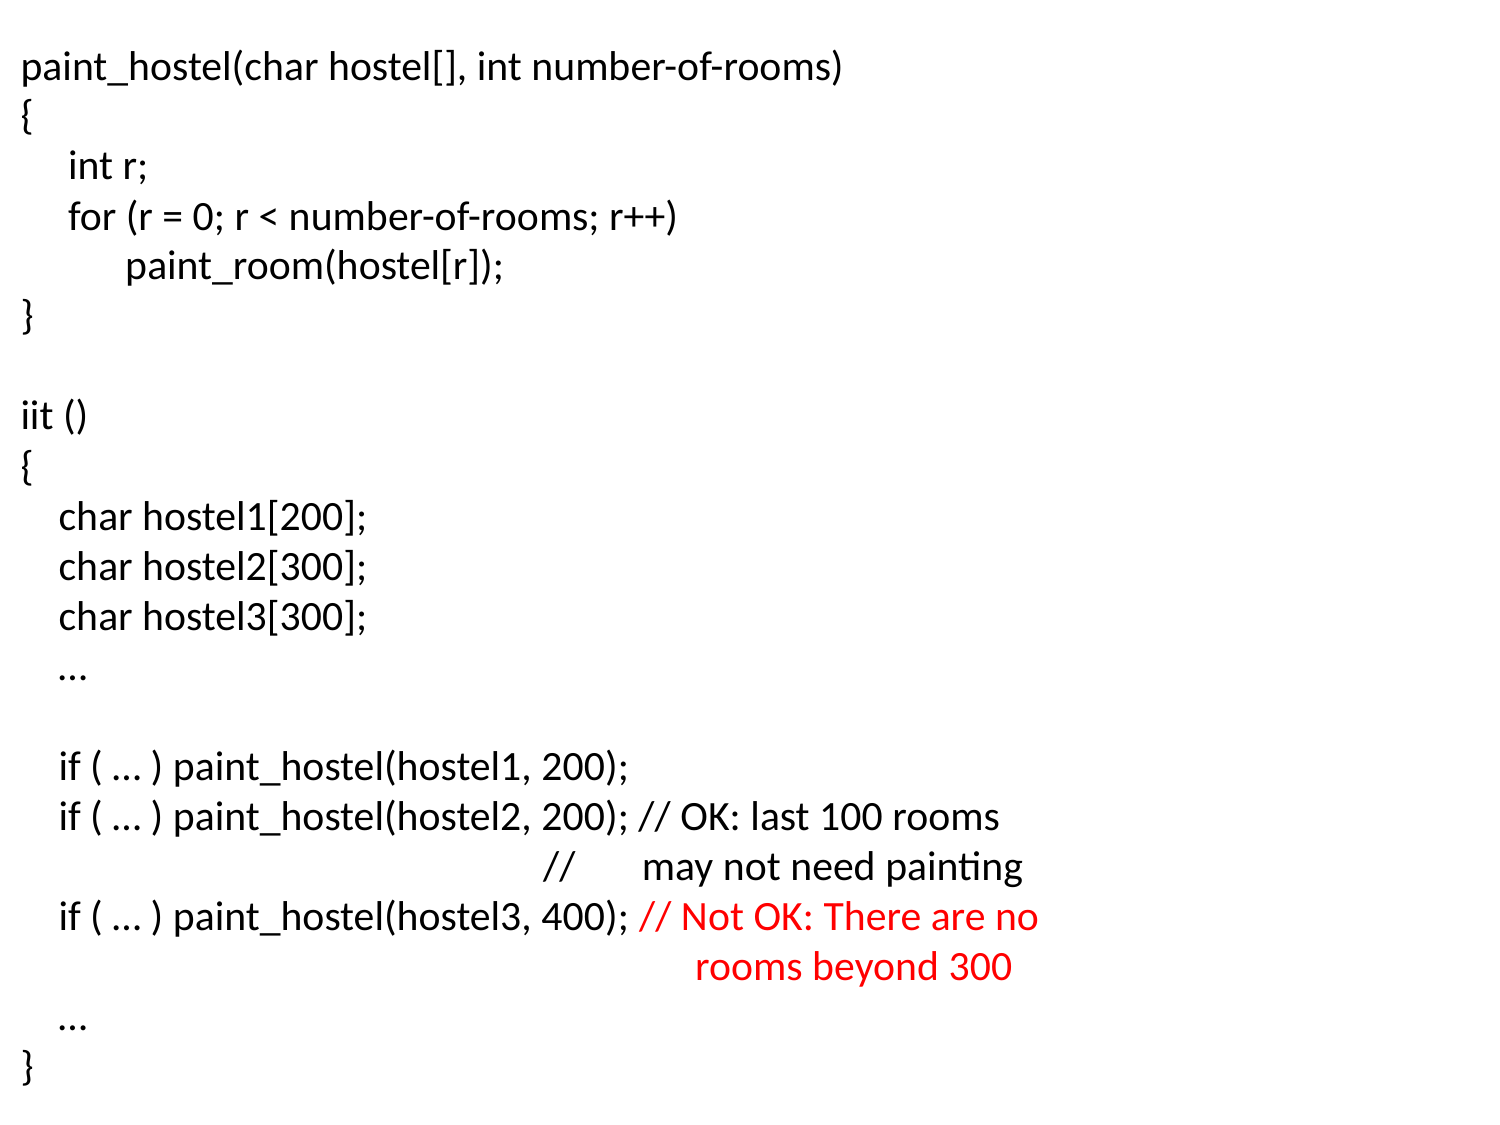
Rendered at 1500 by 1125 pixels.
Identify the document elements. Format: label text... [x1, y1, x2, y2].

text_box paint_hostel(char hostel[], int number-of-rooms) { int r; for (r = 0; r < number-of-rooms; r++) paint_room(hostel[r]); } iit () { char hostel1[200]; char hostel2[300]; char hostel3[300]; … if ( … ) paint_hostel(hostel1, 200); if ( … ) paint_hostel(hostel2, 200); // OK: last 100 rooms // may not need painting if ( … ) paint_hostel(hostel3, 400); // Not OK: There are no rooms beyond 300 … } [5, 30, 1495, 1125]
